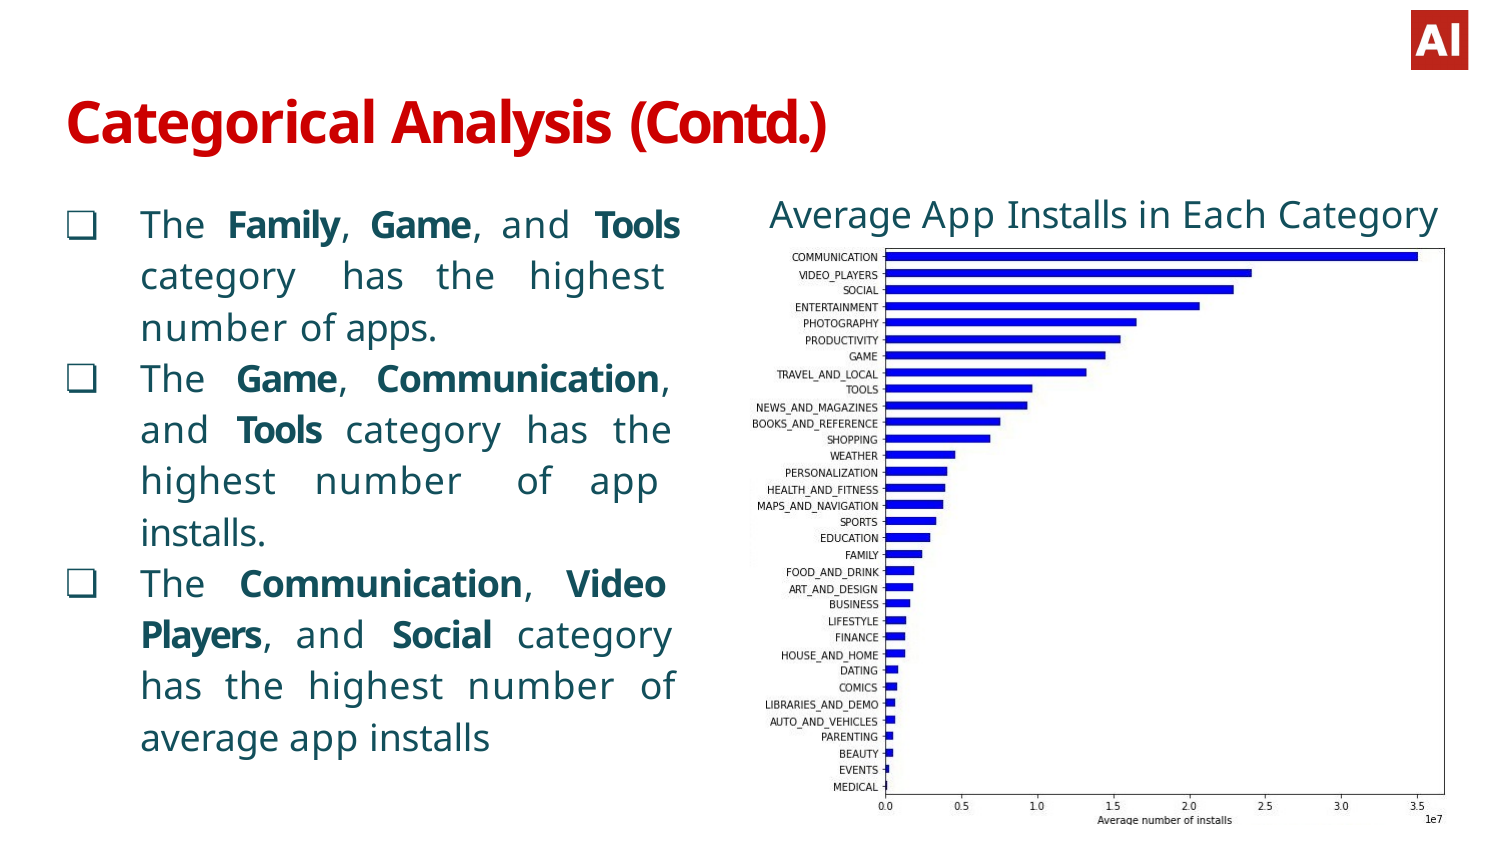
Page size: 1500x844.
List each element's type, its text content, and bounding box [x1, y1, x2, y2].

text_box The Family, Game, and Tools category has the highest number of apps. The Game, Communication, and Tools category has the highest number of app installs. The Communication, Video Players, and Social category has the highest number of average app installs [63, 192, 699, 759]
title Categorical Analysis (Contd.) [63, 82, 944, 226]
text_box [749, 247, 1447, 825]
text_box Average App Installs in Each Category [767, 189, 1483, 237]
picture [1411, 10, 1469, 70]
